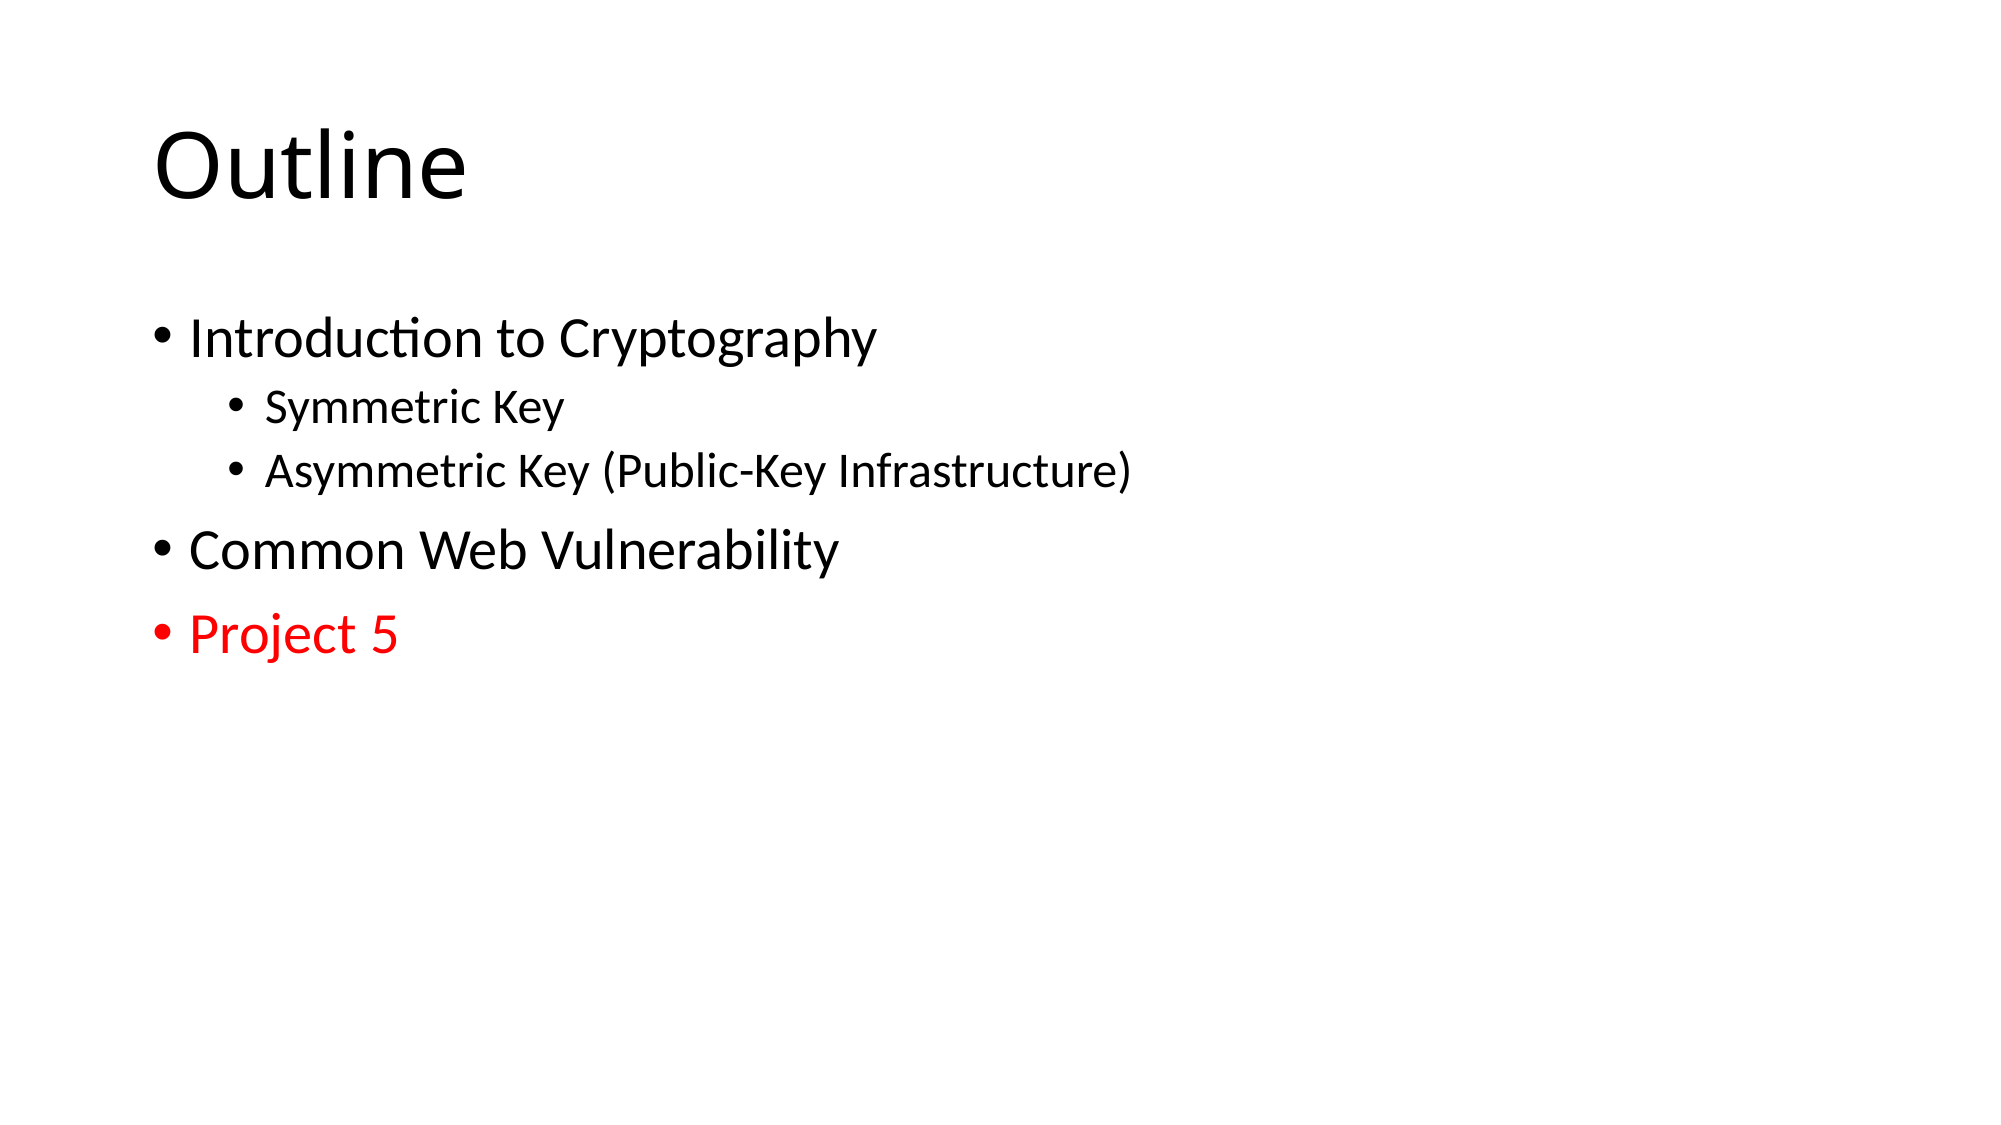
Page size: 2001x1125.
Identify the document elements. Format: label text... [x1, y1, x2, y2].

list Introduction to Cryptography Symmetric Key Asymmetric Key (Public-Key Infrastructure) Common Web Vulnerability Project 5 [137, 299, 1863, 1014]
title Outline [137, 59, 1863, 278]
